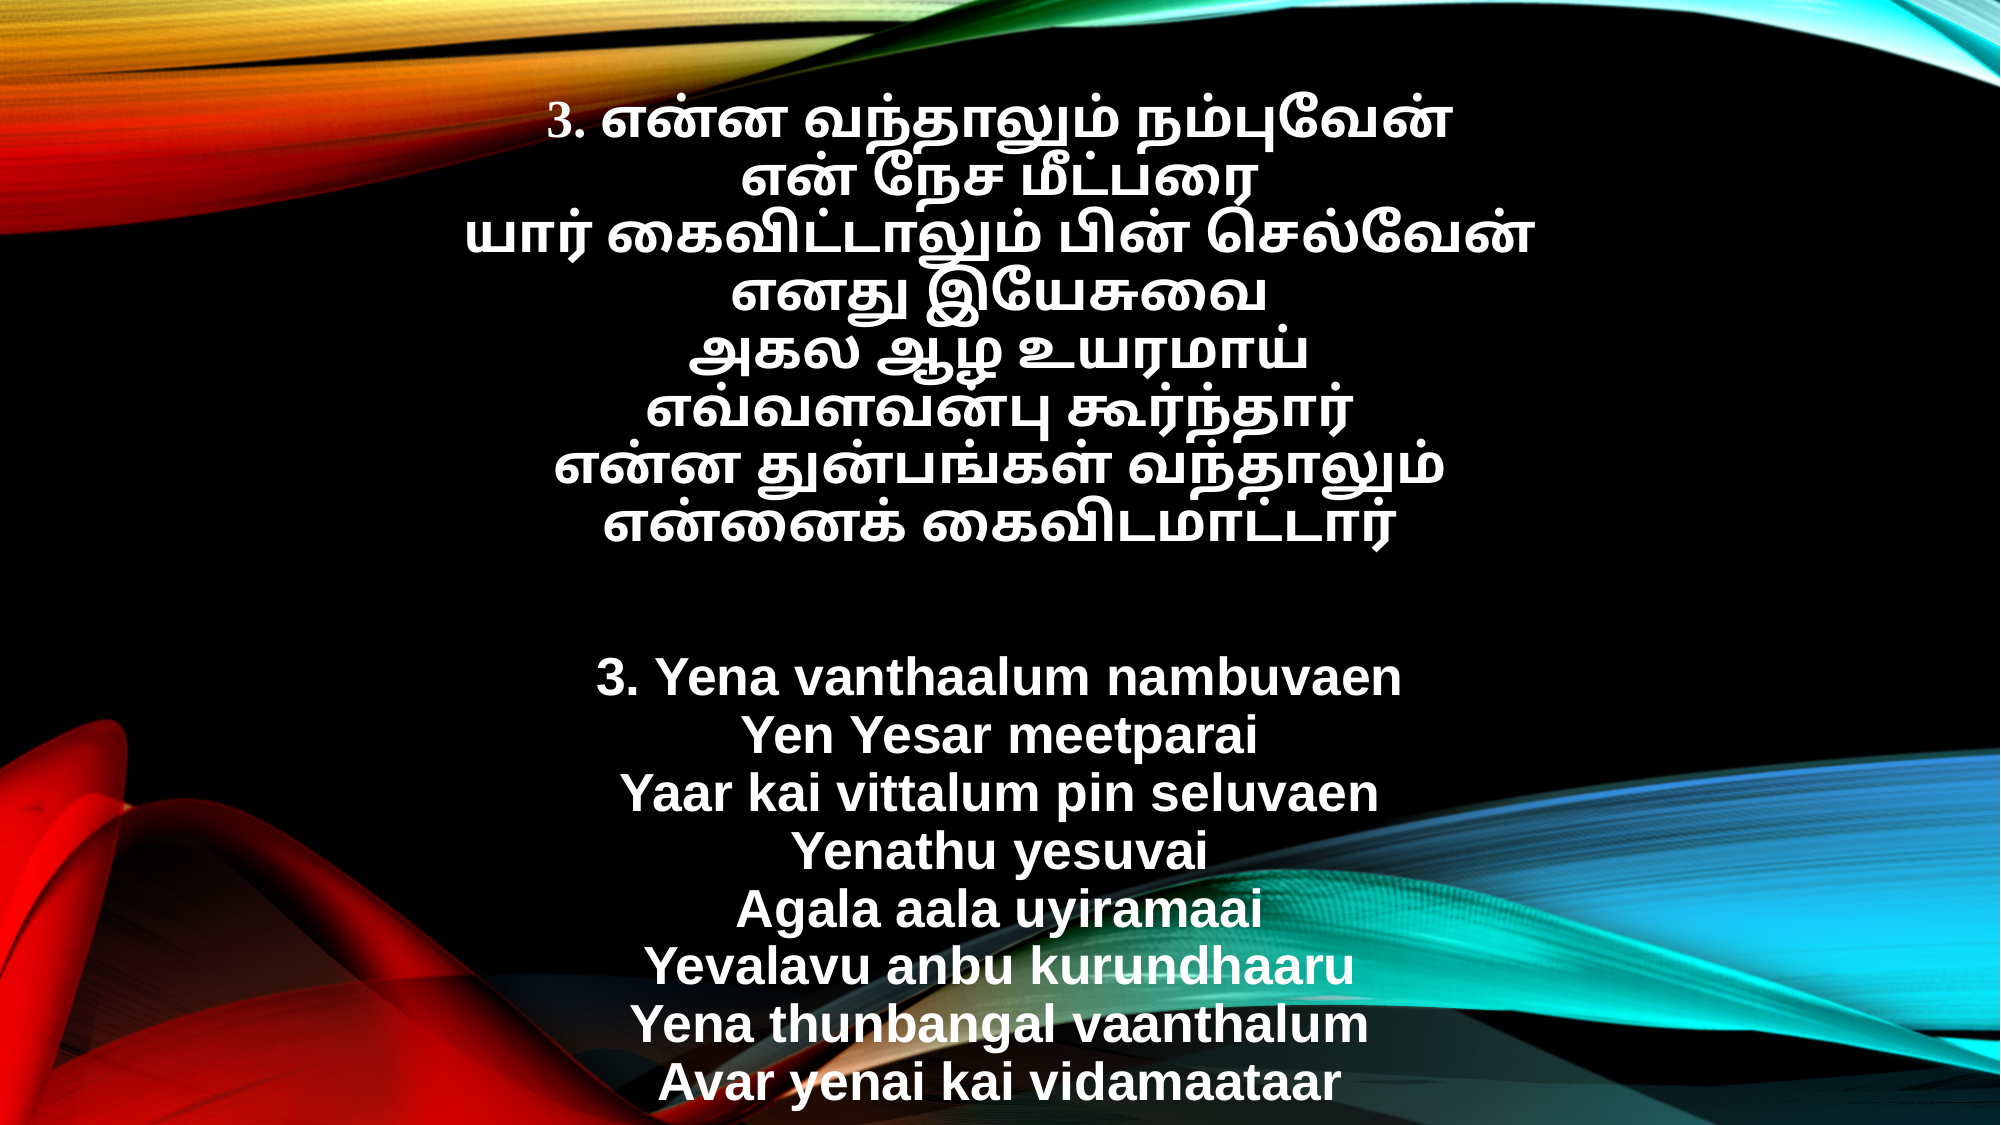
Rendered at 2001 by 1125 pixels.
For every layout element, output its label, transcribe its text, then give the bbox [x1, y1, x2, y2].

subtitle 3. என்ன வந்தாலும் நம்புவேன் என் நேச மீட்பரை யார் கைவிட்டாலும் பின் செல்வேன் எனது இயேசுவை அகல ஆழ உயரமாய் எவ்வளவன்பு கூர்ந்தார் என்ன துன்பங்கள் வந்தாலும் என்னைக் கைவிடமாட்டார் 3. Yena vanthaalum nambuvaen Yen Yesar meetparai Yaar kai vittalum pin seluvaen Yenathu yesuvai Agala aala uyiramaai Yevalavu anbu kurundhaaru Yena thunbangal vaanthalum Avar yenai kai vidamaataar [0, 0, 2000, 1125]
